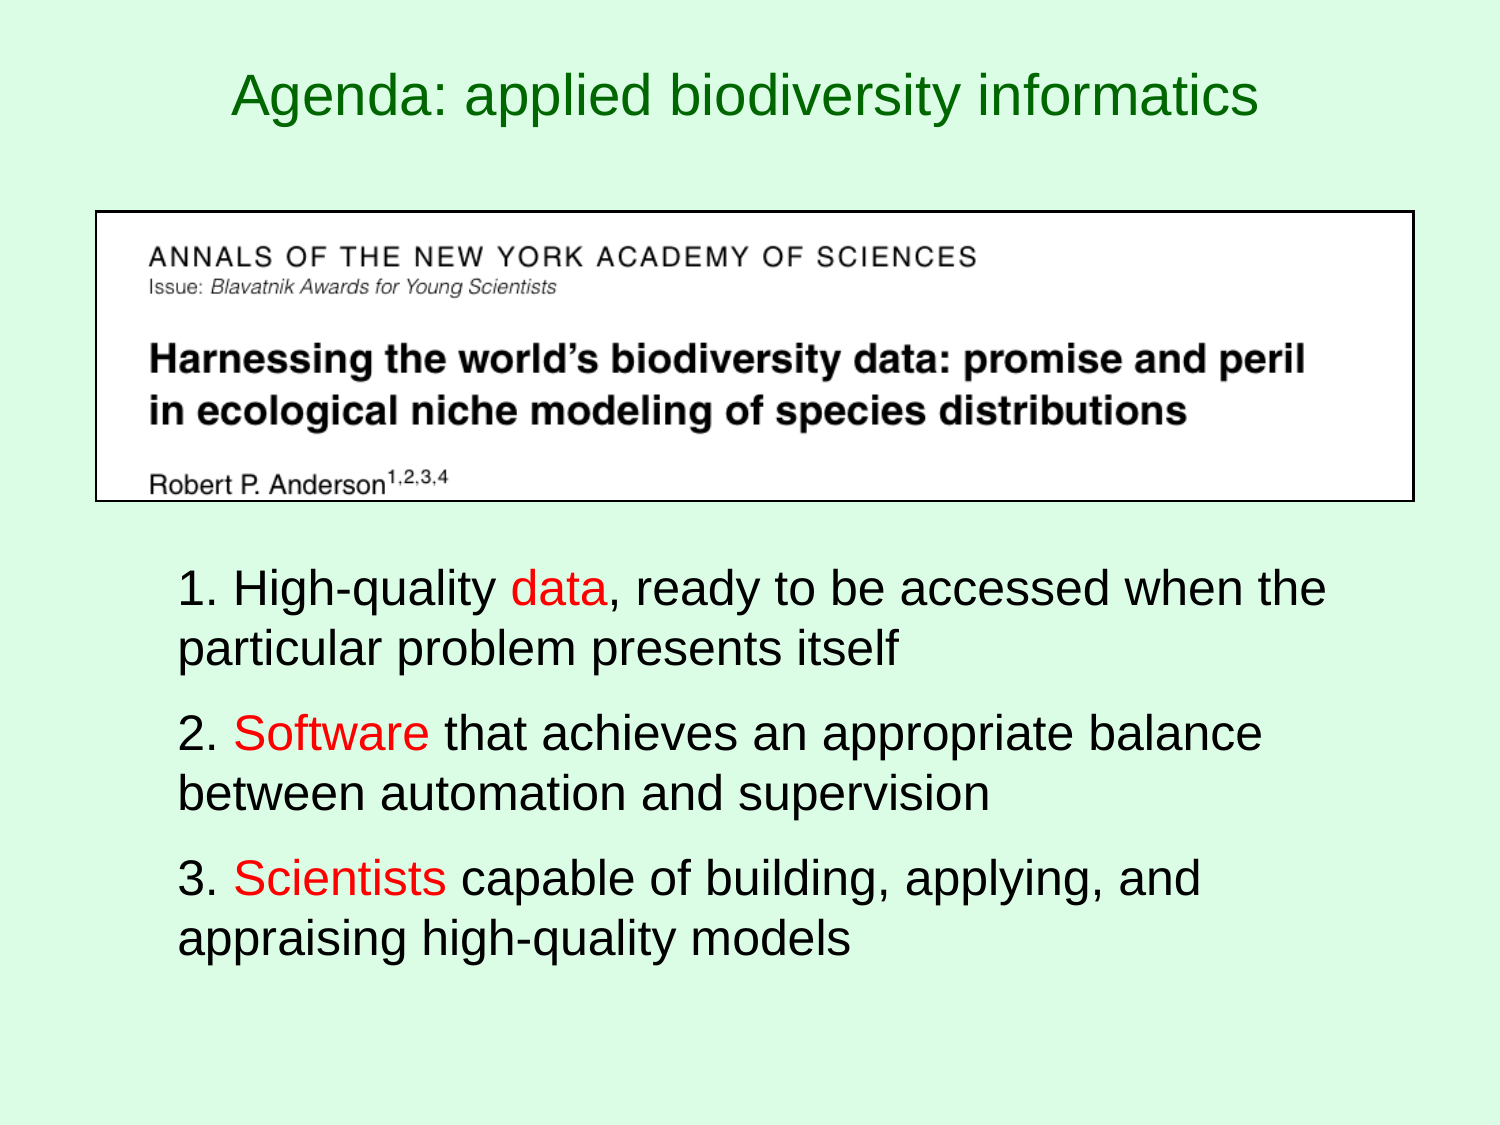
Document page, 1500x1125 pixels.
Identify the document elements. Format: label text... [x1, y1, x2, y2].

text_box Agenda: applied biodiversity informatics [87, 50, 1405, 135]
text_box 1. High-quality data, ready to be accessed when the particular problem presents itself 2. Software that achieves an appropriate balance between automation and supervision 3. Scientists capable of building, applying, and appraising high-quality models [162, 548, 1388, 973]
picture [97, 212, 1413, 501]
